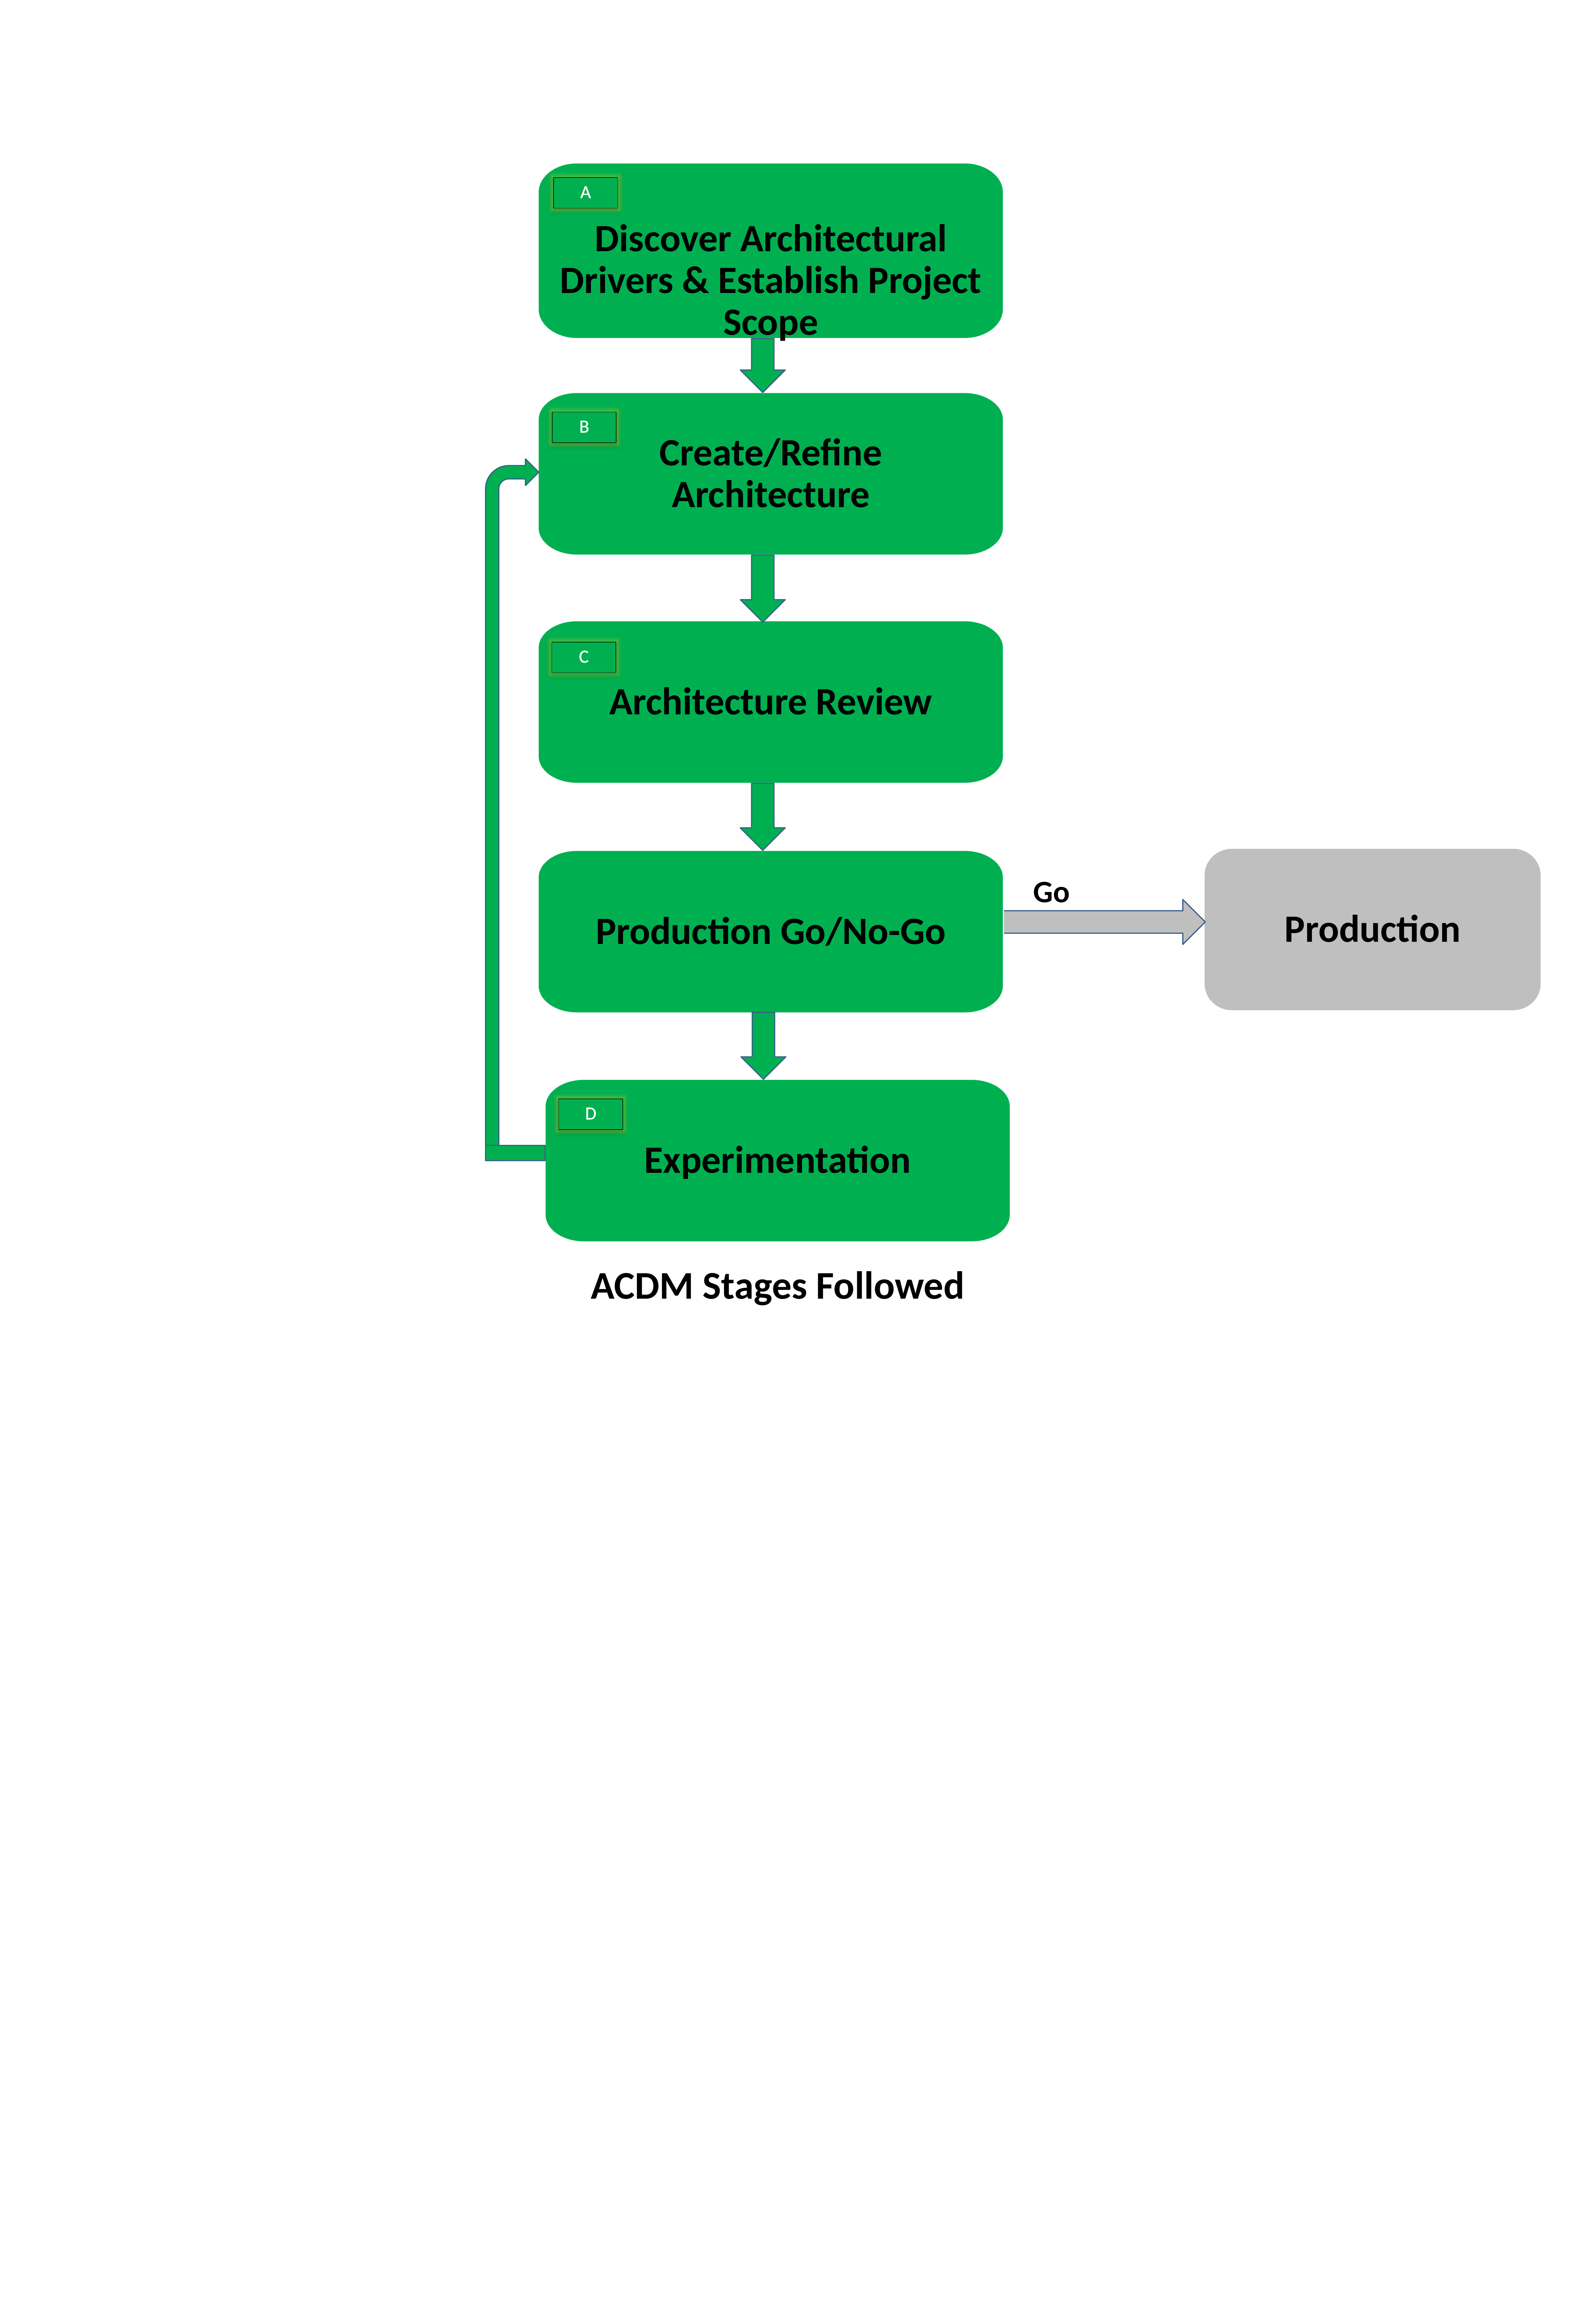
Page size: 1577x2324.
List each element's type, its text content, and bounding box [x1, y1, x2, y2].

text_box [485, 163, 1541, 1242]
text_box ACDM Stages Followed [256, 1257, 1299, 1309]
